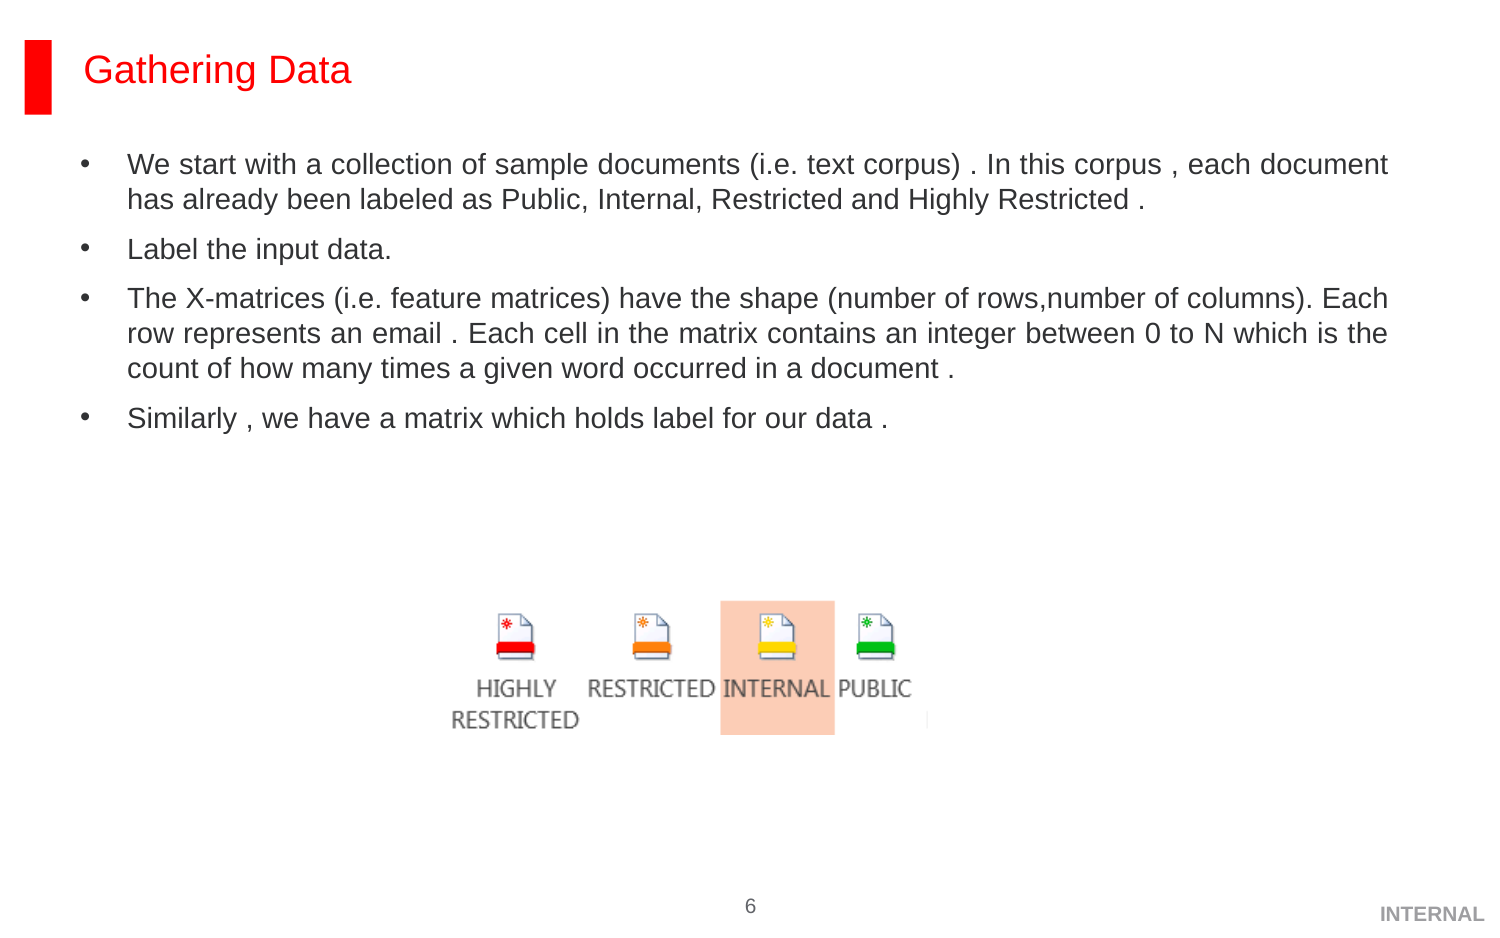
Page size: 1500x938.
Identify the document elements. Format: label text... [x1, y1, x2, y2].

text_box We start with a collection of sample documents (i.e. text corpus) . In this corpus , each document has already been labeled as Public, Internal, Restricted and Highly Restricted . Label the input data. The X-matrices (i.e. feature matrices) have the shape (number of rows,number of columns). Each row represents an email . Each cell in the matrix contains an integer between 0 to N which is the count of how many times a given word occurred in a document . Similarly , we have a matrix which holds label for our data . [64, 138, 1406, 838]
text_box Gathering Data [83, 19, 1438, 95]
footer INTERNAL [1025, 887, 1500, 938]
picture [442, 598, 928, 735]
